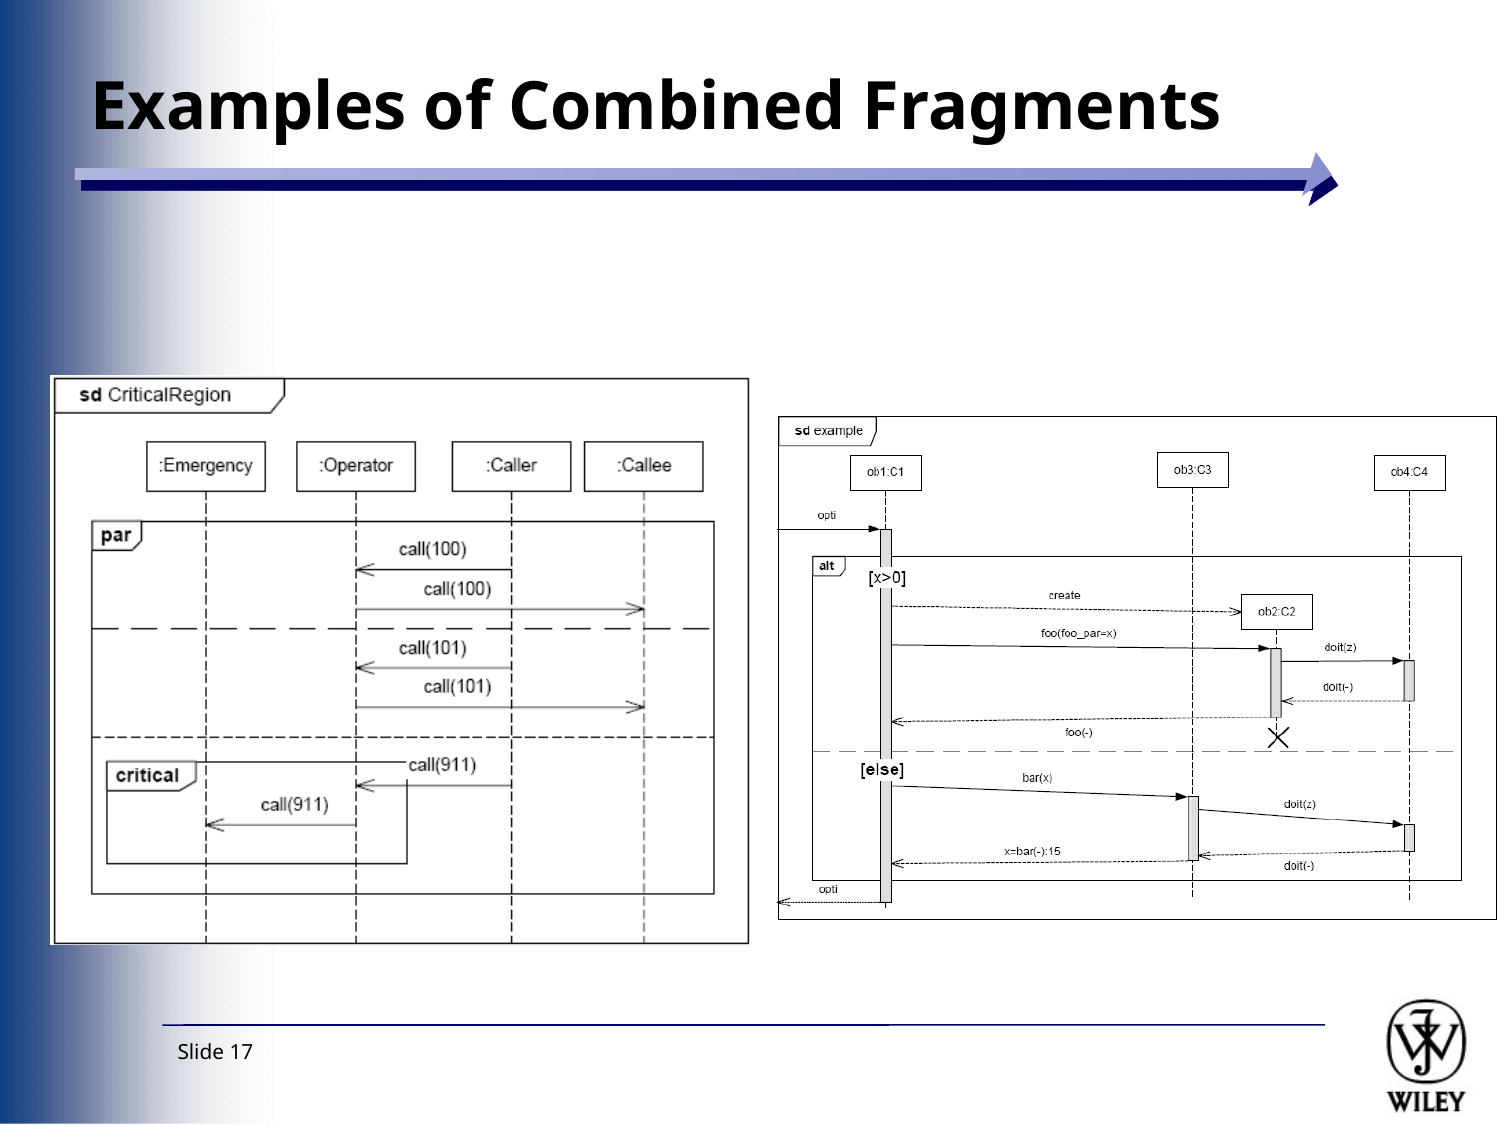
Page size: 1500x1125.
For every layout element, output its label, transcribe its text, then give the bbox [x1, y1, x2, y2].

picture [774, 412, 1500, 923]
slide_number Slide 17 [162, 1024, 476, 1101]
picture [0, 0, 751, 1125]
title Examples of Combined Fragments [75, 50, 1450, 150]
picture [1381, 991, 1473, 1117]
